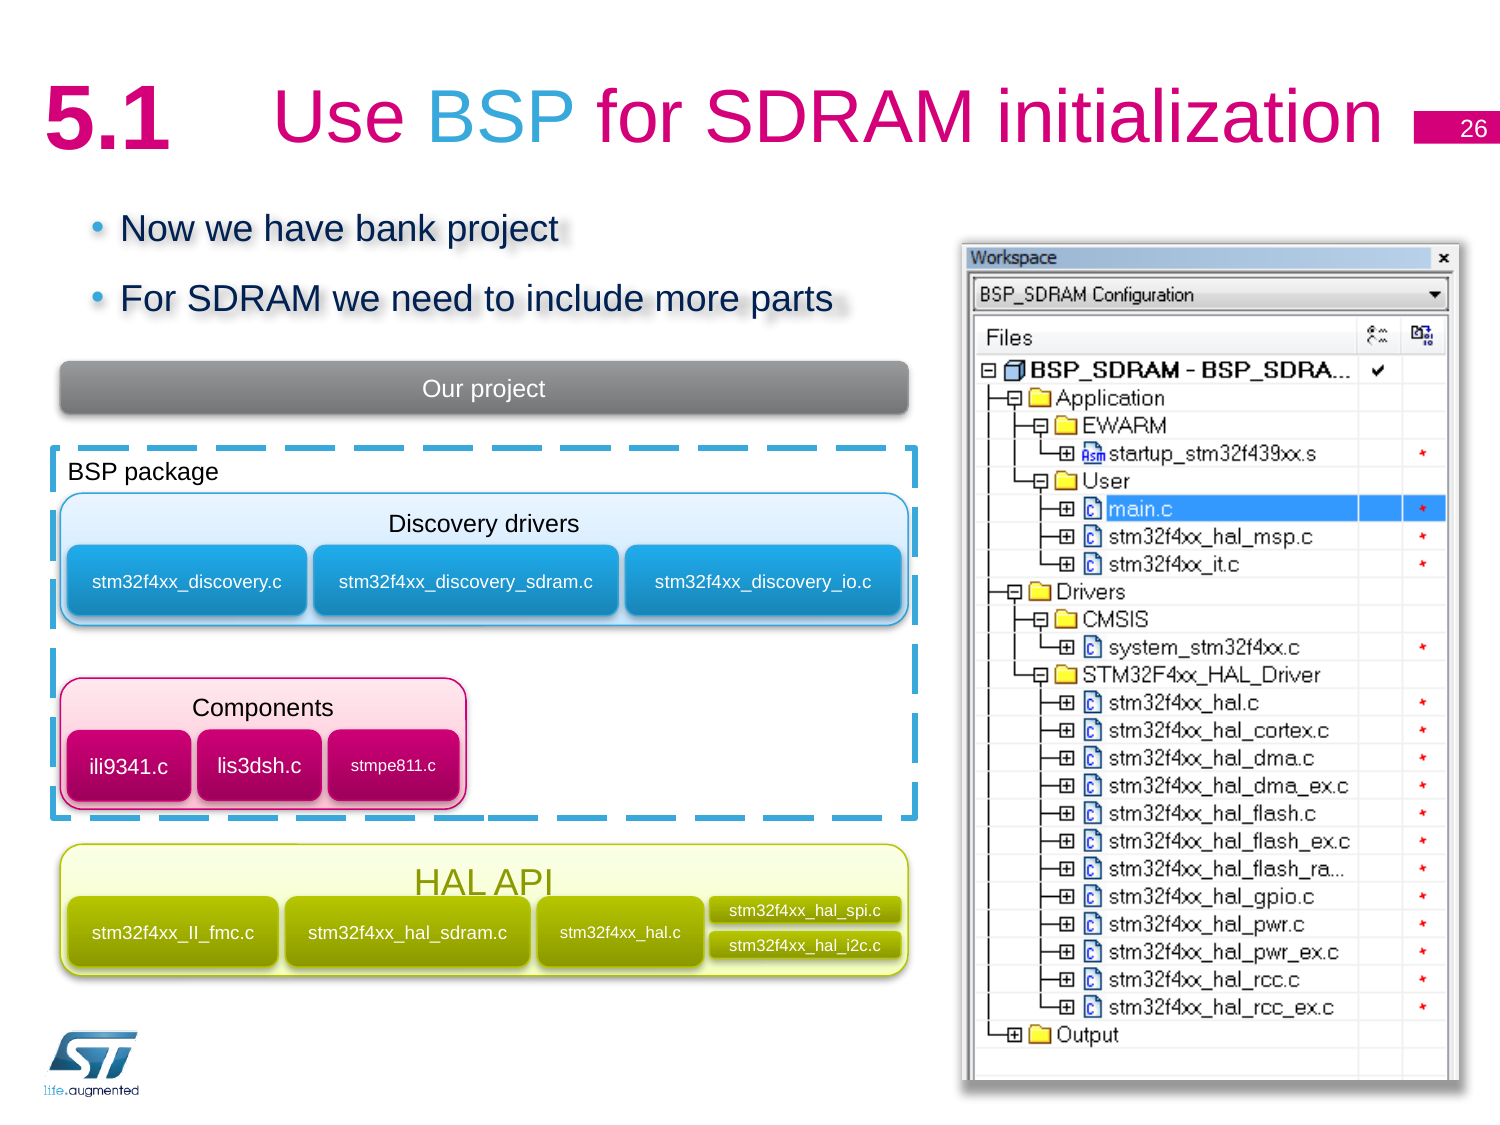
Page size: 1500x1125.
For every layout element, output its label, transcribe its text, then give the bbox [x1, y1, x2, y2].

slide_number 26 [1413, 111, 1500, 144]
list Now we have bank project For SDRAM we need to include more parts [75, 196, 1427, 462]
title Use BSP for SDRAM initialization [74, 18, 1400, 192]
picture [36, 1022, 147, 1103]
picture [962, 243, 1459, 1080]
text_box 5.1 [29, 19, 313, 207]
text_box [52, 361, 916, 977]
